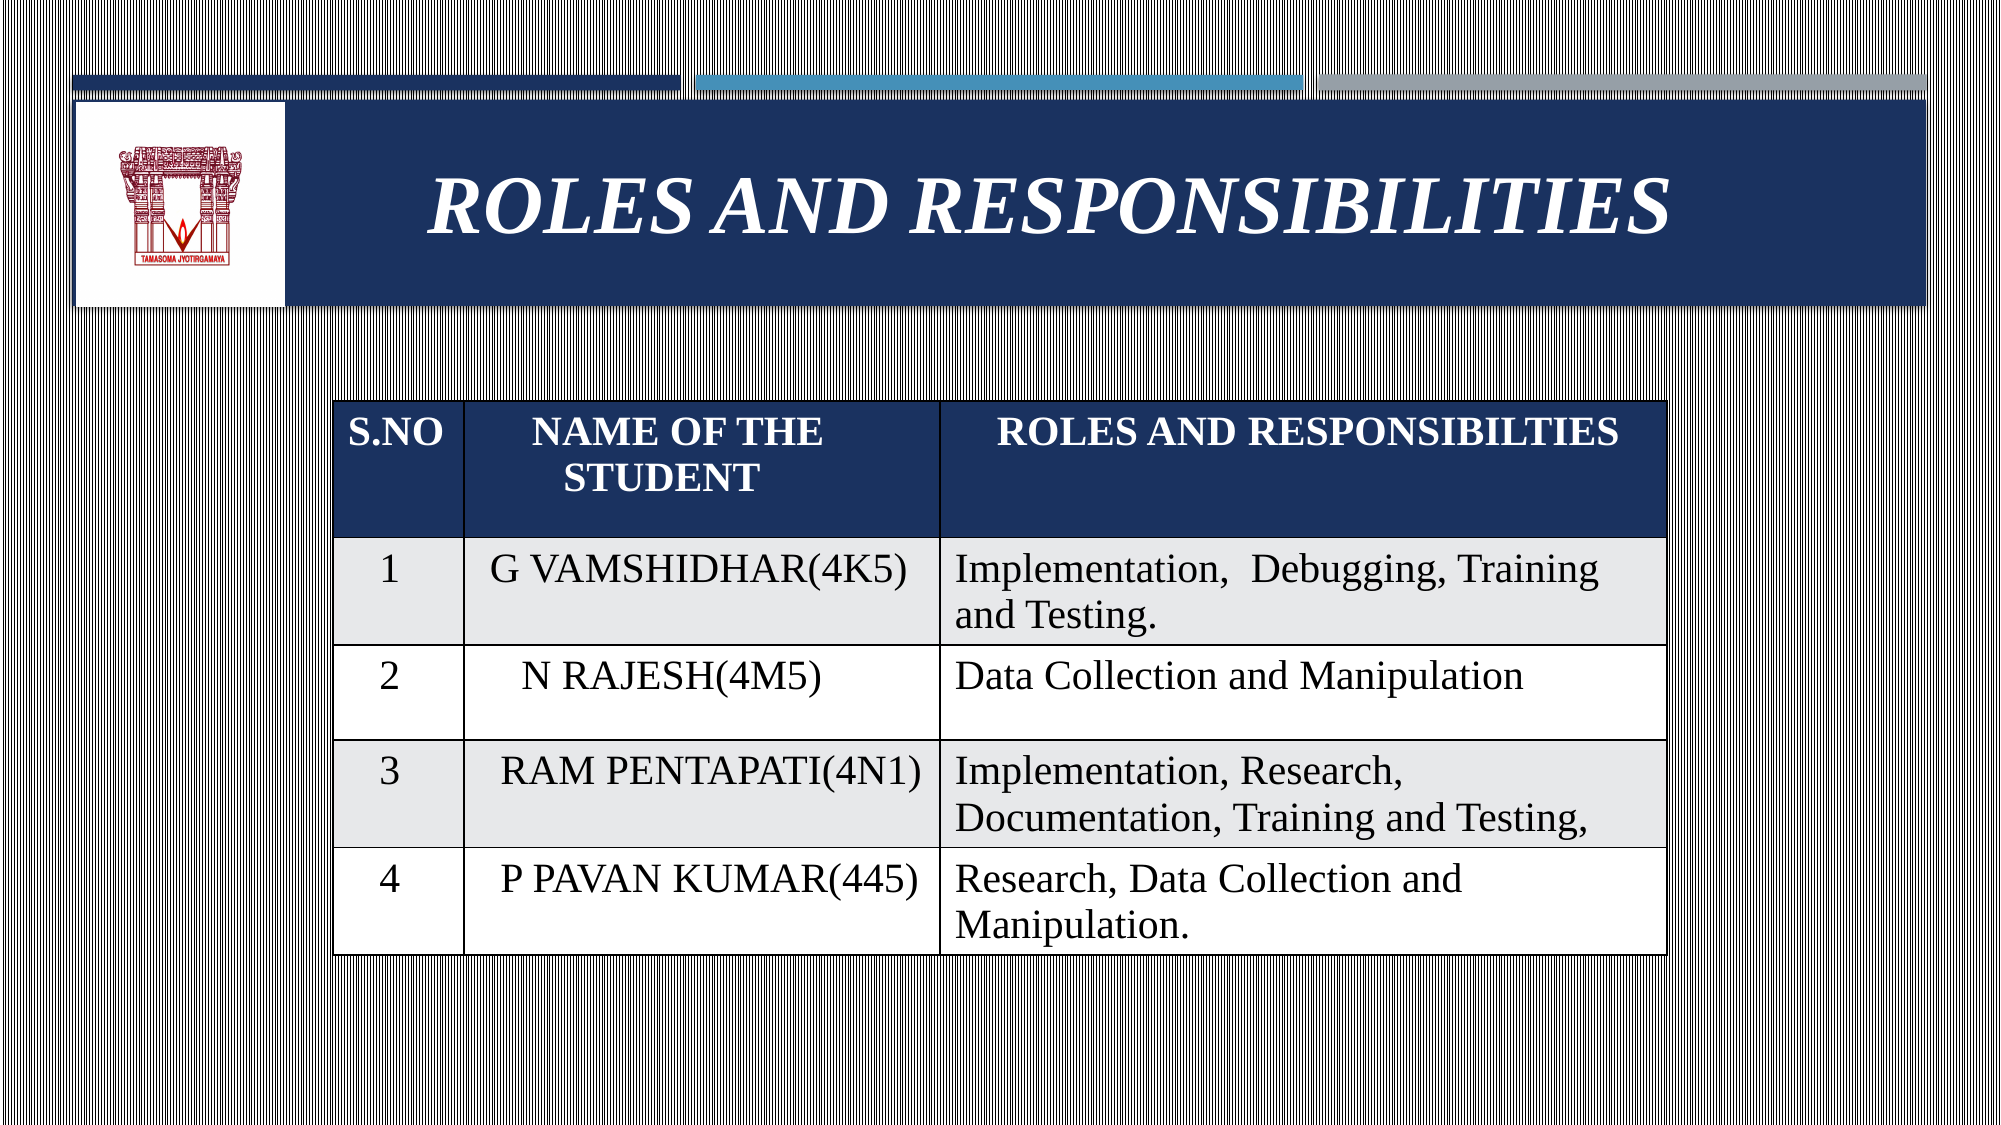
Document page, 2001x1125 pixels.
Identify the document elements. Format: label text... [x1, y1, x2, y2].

table_cell G VAMSHIDHAR(4K5) [465, 538, 939, 644]
table_cell Research, Data Collection and Manipulation. [941, 848, 1666, 954]
table_cell P PAVAN KUMAR(445) [465, 848, 939, 954]
table_cell Data Collection and Manipulation [941, 646, 1666, 739]
table_cell 1 [334, 538, 463, 644]
table_cell 3 [334, 741, 463, 847]
table_cell Implementation, Research, Documentation, Training and Testing, [941, 741, 1666, 847]
table_cell 2 [334, 646, 463, 739]
table_header S.NO [334, 402, 463, 537]
picture [76, 102, 285, 308]
table_header ROLES AND RESPONSIBILTIES [941, 402, 1666, 537]
table_cell Implementation, Debugging, Training and Testing. [941, 538, 1666, 644]
table_cell 4 [334, 848, 463, 954]
table_cell N RAJESH(4M5) [465, 646, 939, 739]
table_header NAME OF THE STUDENT [465, 402, 939, 537]
title ROLES AND RESPONSIBILITIES [290, 119, 1904, 282]
table_cell RAM PENTAPATI(4N1) [465, 741, 939, 847]
